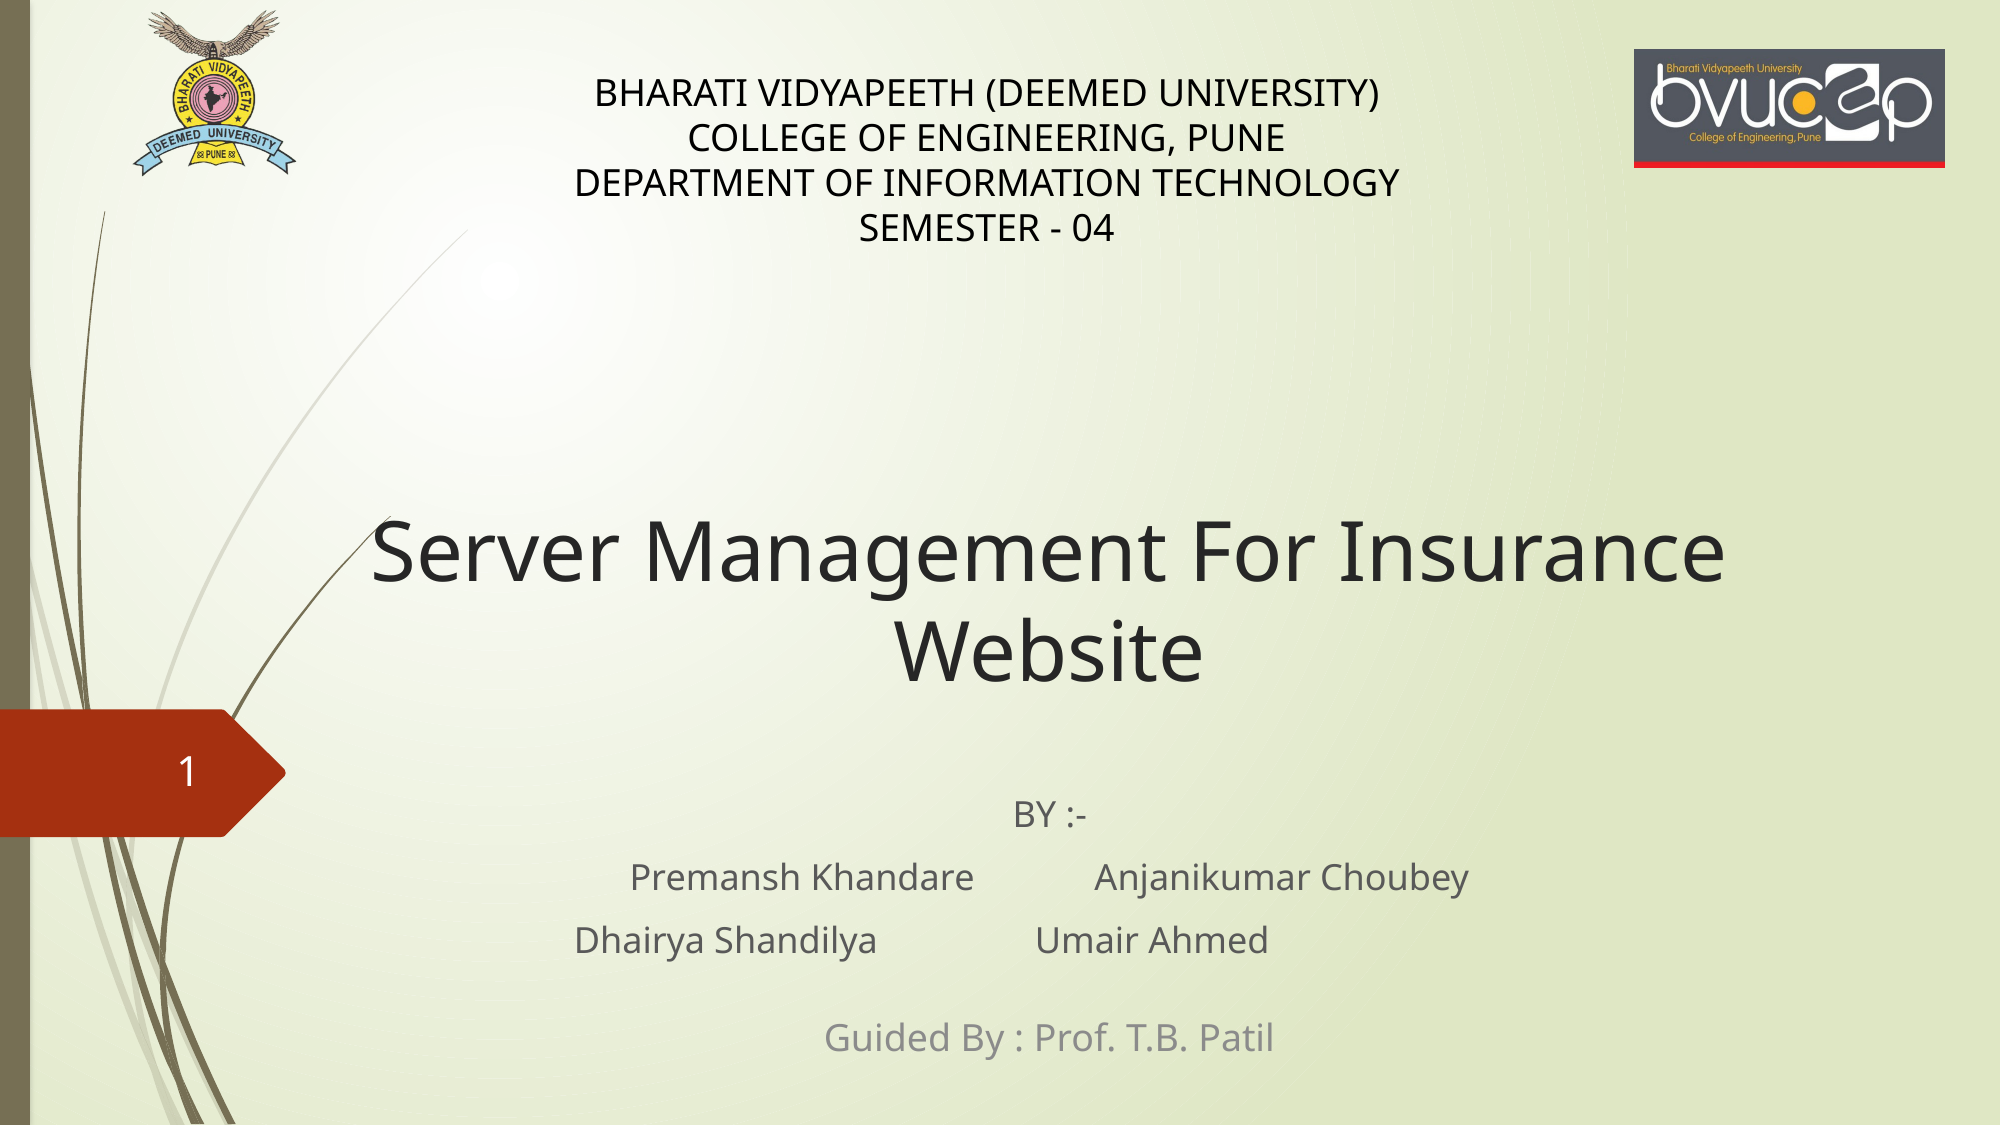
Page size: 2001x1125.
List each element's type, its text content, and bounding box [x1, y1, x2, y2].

subtitle BY :- Premansh Khandare Anjanikumar Choubey Dhairya Shandilya Umair Ahmed [318, 783, 1781, 969]
text_box BHARATI VIDYAPEETH (DEEMED UNIVERSITY) COLLEGE OF ENGINEERING, PUNE DEPARTMENT OF INFORMATION TECHNOLOGY SEMESTER - 04 [530, 61, 1443, 257]
title Server Management For Insurance Website [318, 412, 1781, 783]
picture [1634, 49, 1945, 168]
picture [111, 0, 319, 197]
footer Guided By : Prof. T.B. Patil [424, 1006, 1675, 1067]
slide_number 1 [87, 743, 216, 803]
